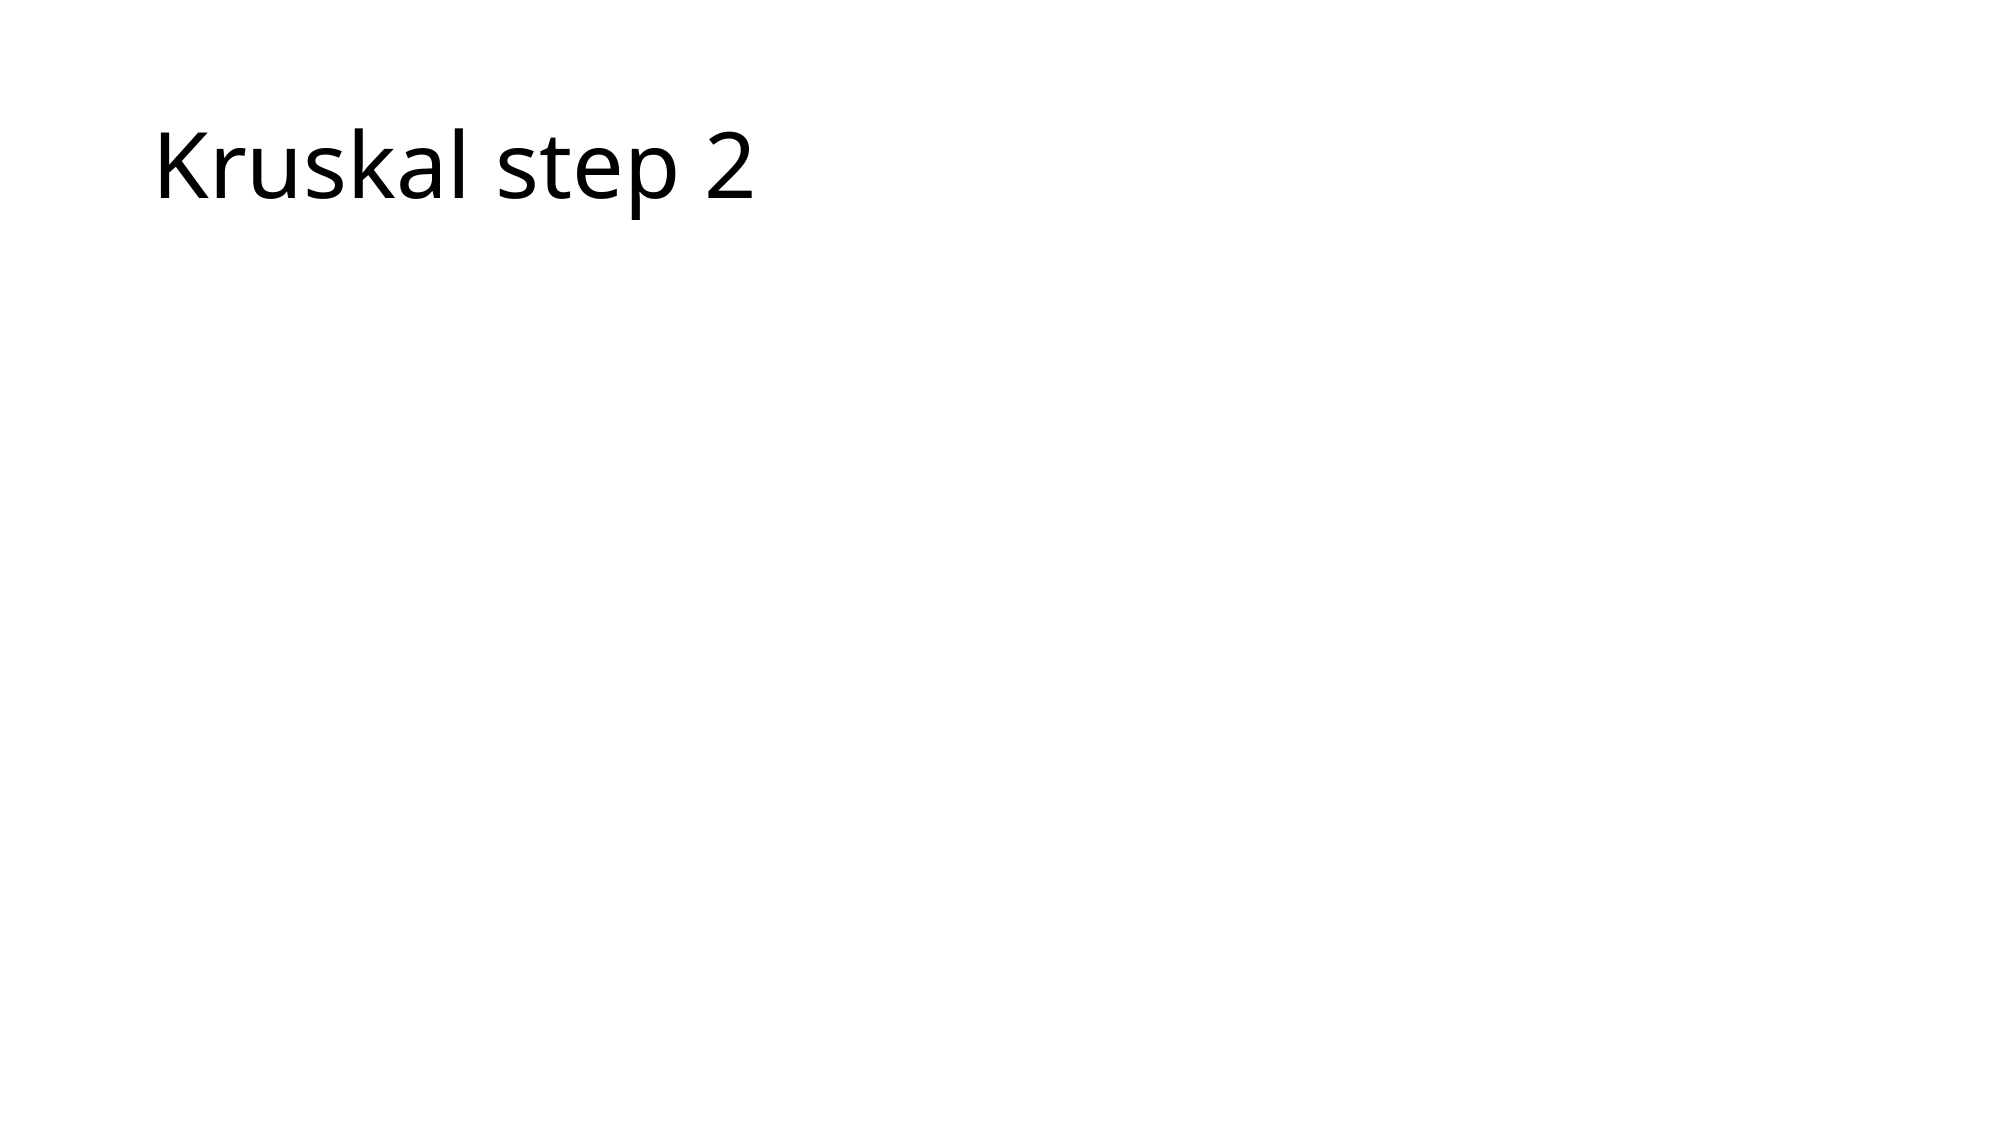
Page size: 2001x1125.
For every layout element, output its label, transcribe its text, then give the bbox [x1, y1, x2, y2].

title Kruskal step 2 [137, 59, 1863, 278]
